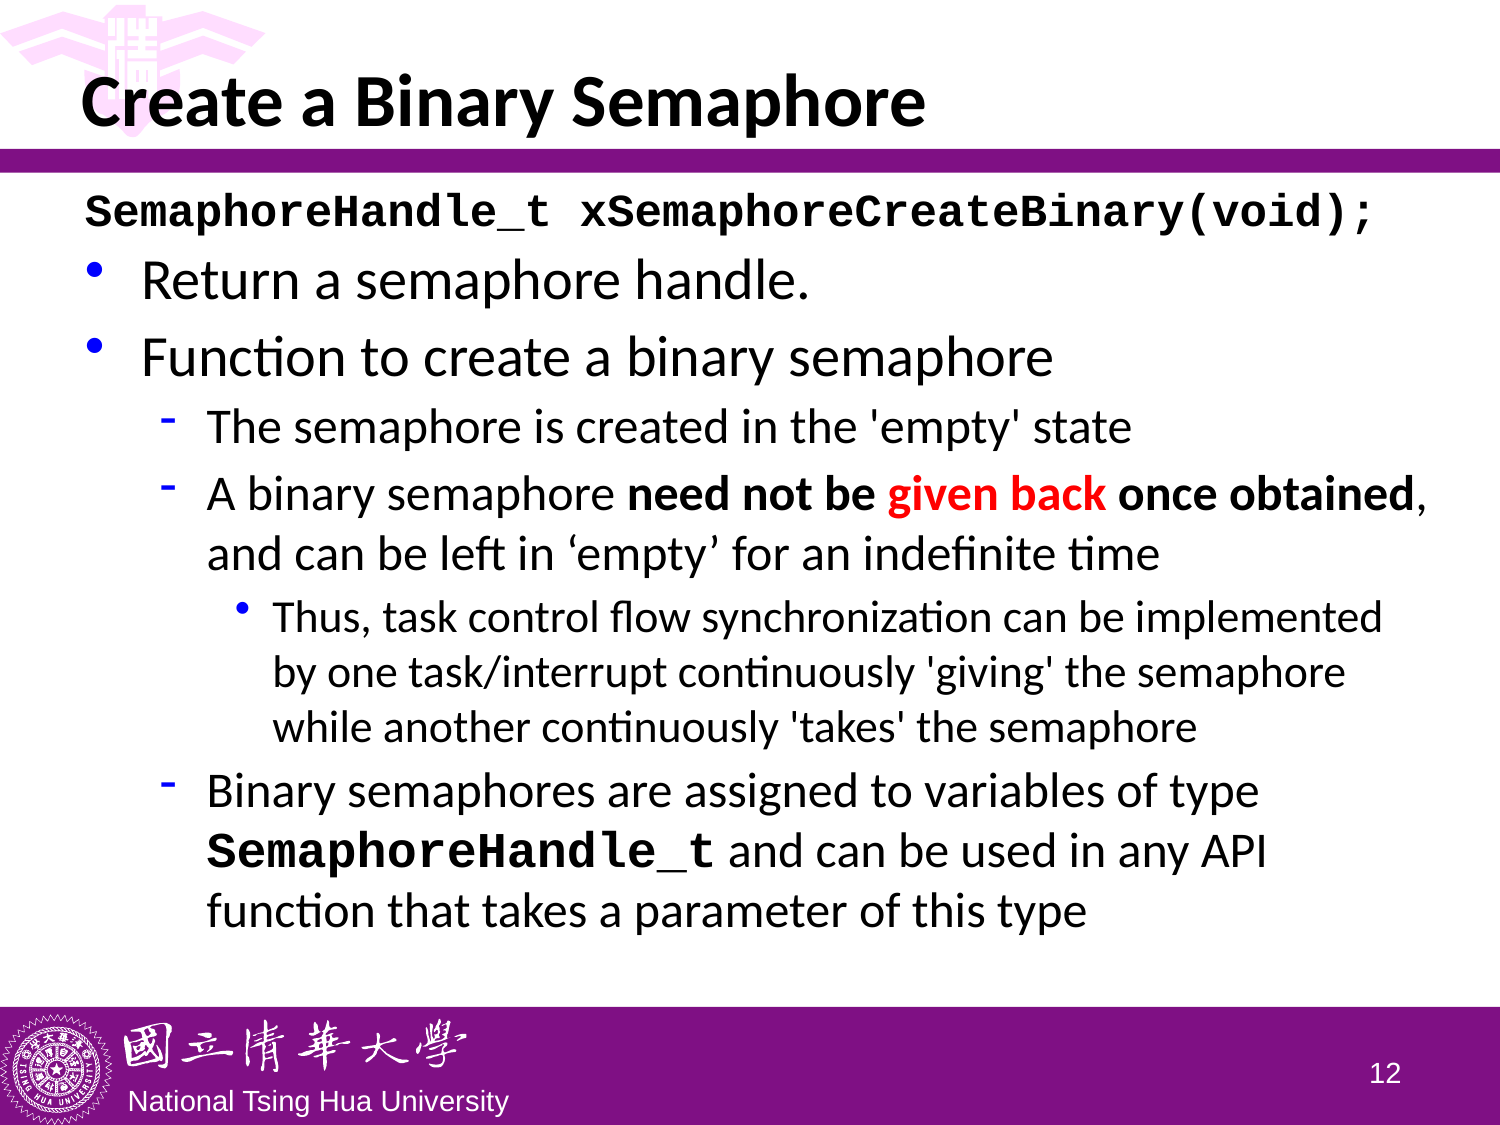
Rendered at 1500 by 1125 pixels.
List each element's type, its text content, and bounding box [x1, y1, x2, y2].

list SemaphoreHandle_t xSemaphoreCreateBinary(void); Return a semaphore handle. Function to create a binary semaphore The semaphore is created in the 'empty' state A binary semaphore need not be given back once obtained, and can be left in ‘empty’ for an indefinite time Thus, task control flow synchronization can be implemented by one task/interrupt continuously 'giving' the semaphore while another continuously 'takes' the semaphore Binary semaphores are assigned to variables of type SemaphoreHandle_t and can be used in any API function that takes a parameter of this type [69, 172, 1447, 1000]
slide_number 11 [1104, 1021, 1417, 1097]
title Create a Binary Semaphore [66, 37, 1436, 149]
